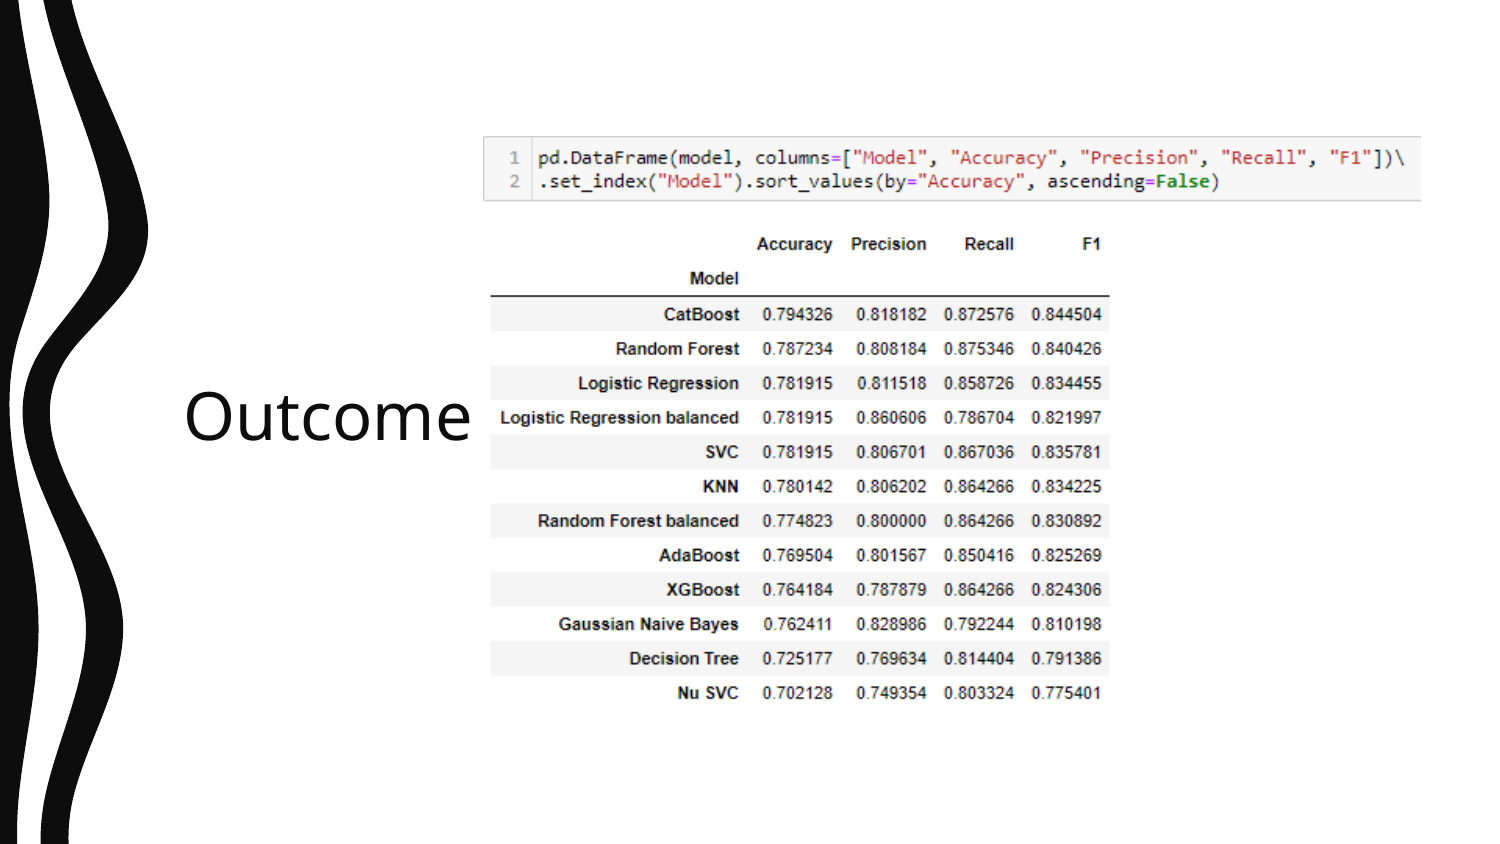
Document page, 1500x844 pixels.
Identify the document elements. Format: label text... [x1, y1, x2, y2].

picture [482, 136, 1422, 707]
title Outcome [168, 345, 477, 498]
